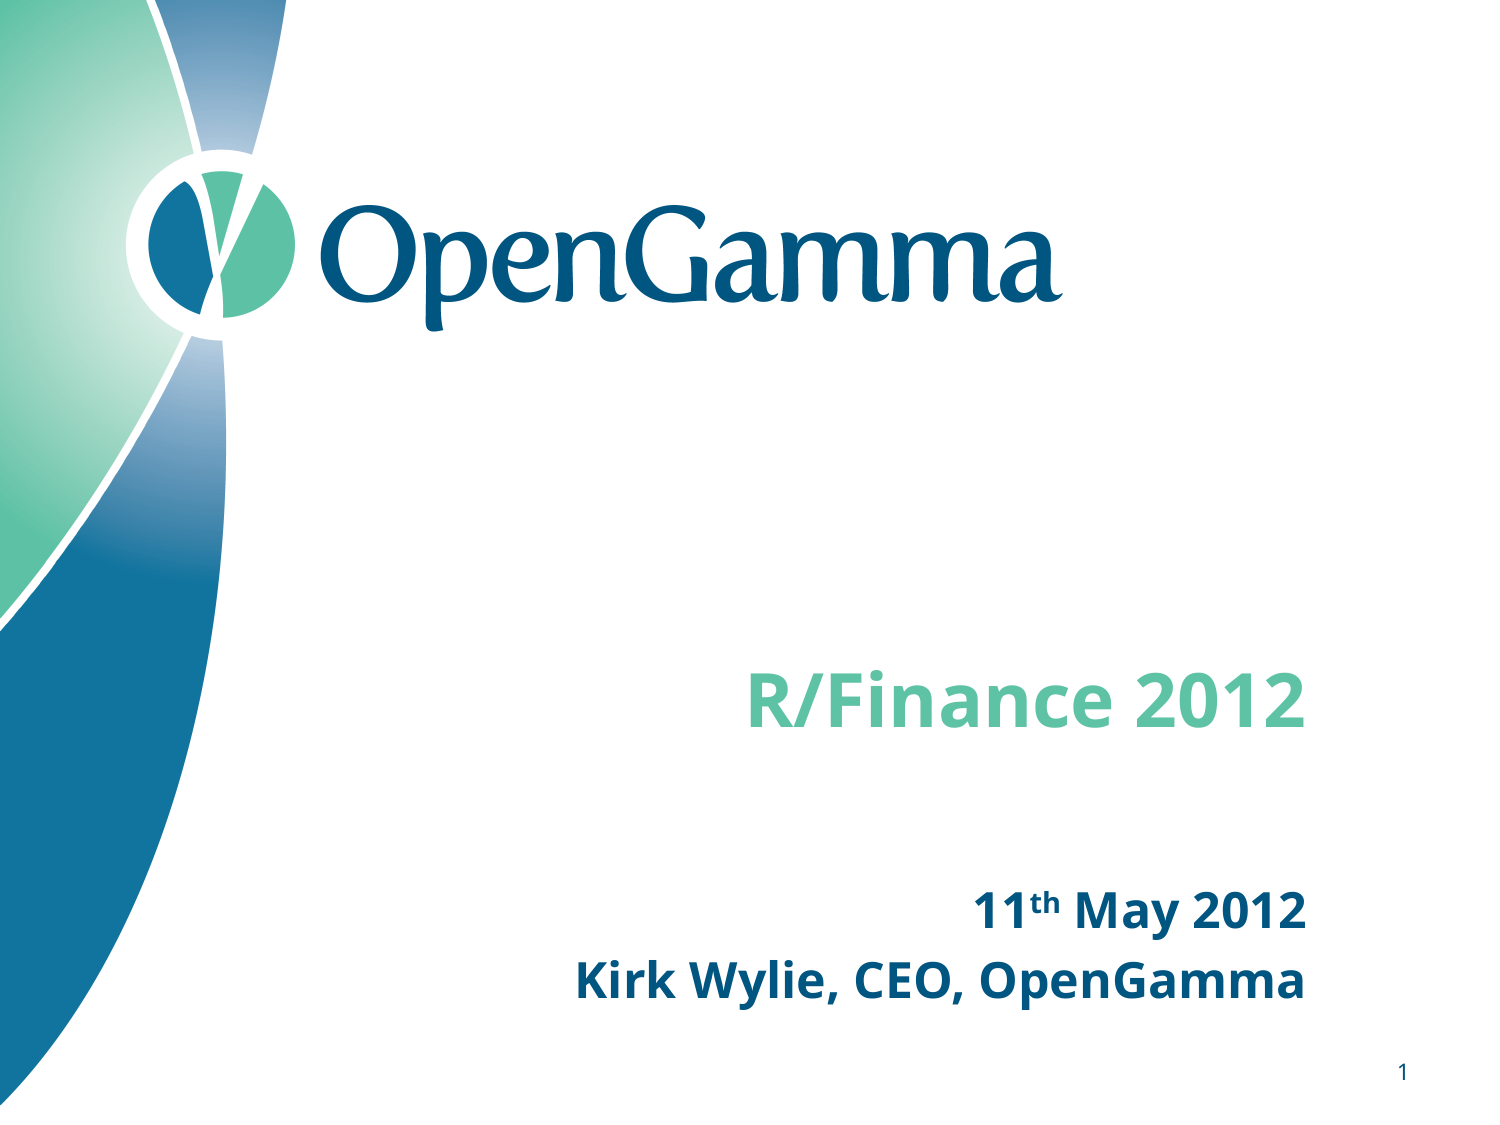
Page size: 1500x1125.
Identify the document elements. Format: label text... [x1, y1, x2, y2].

title R/Finance 2012 [0, 649, 1323, 747]
picture [0, 0, 1500, 1125]
subtitle 11th May 2012 Kirk Wylie, CEO, OpenGamma [509, 871, 1323, 956]
slide_number 1 [1074, 1042, 1425, 1103]
